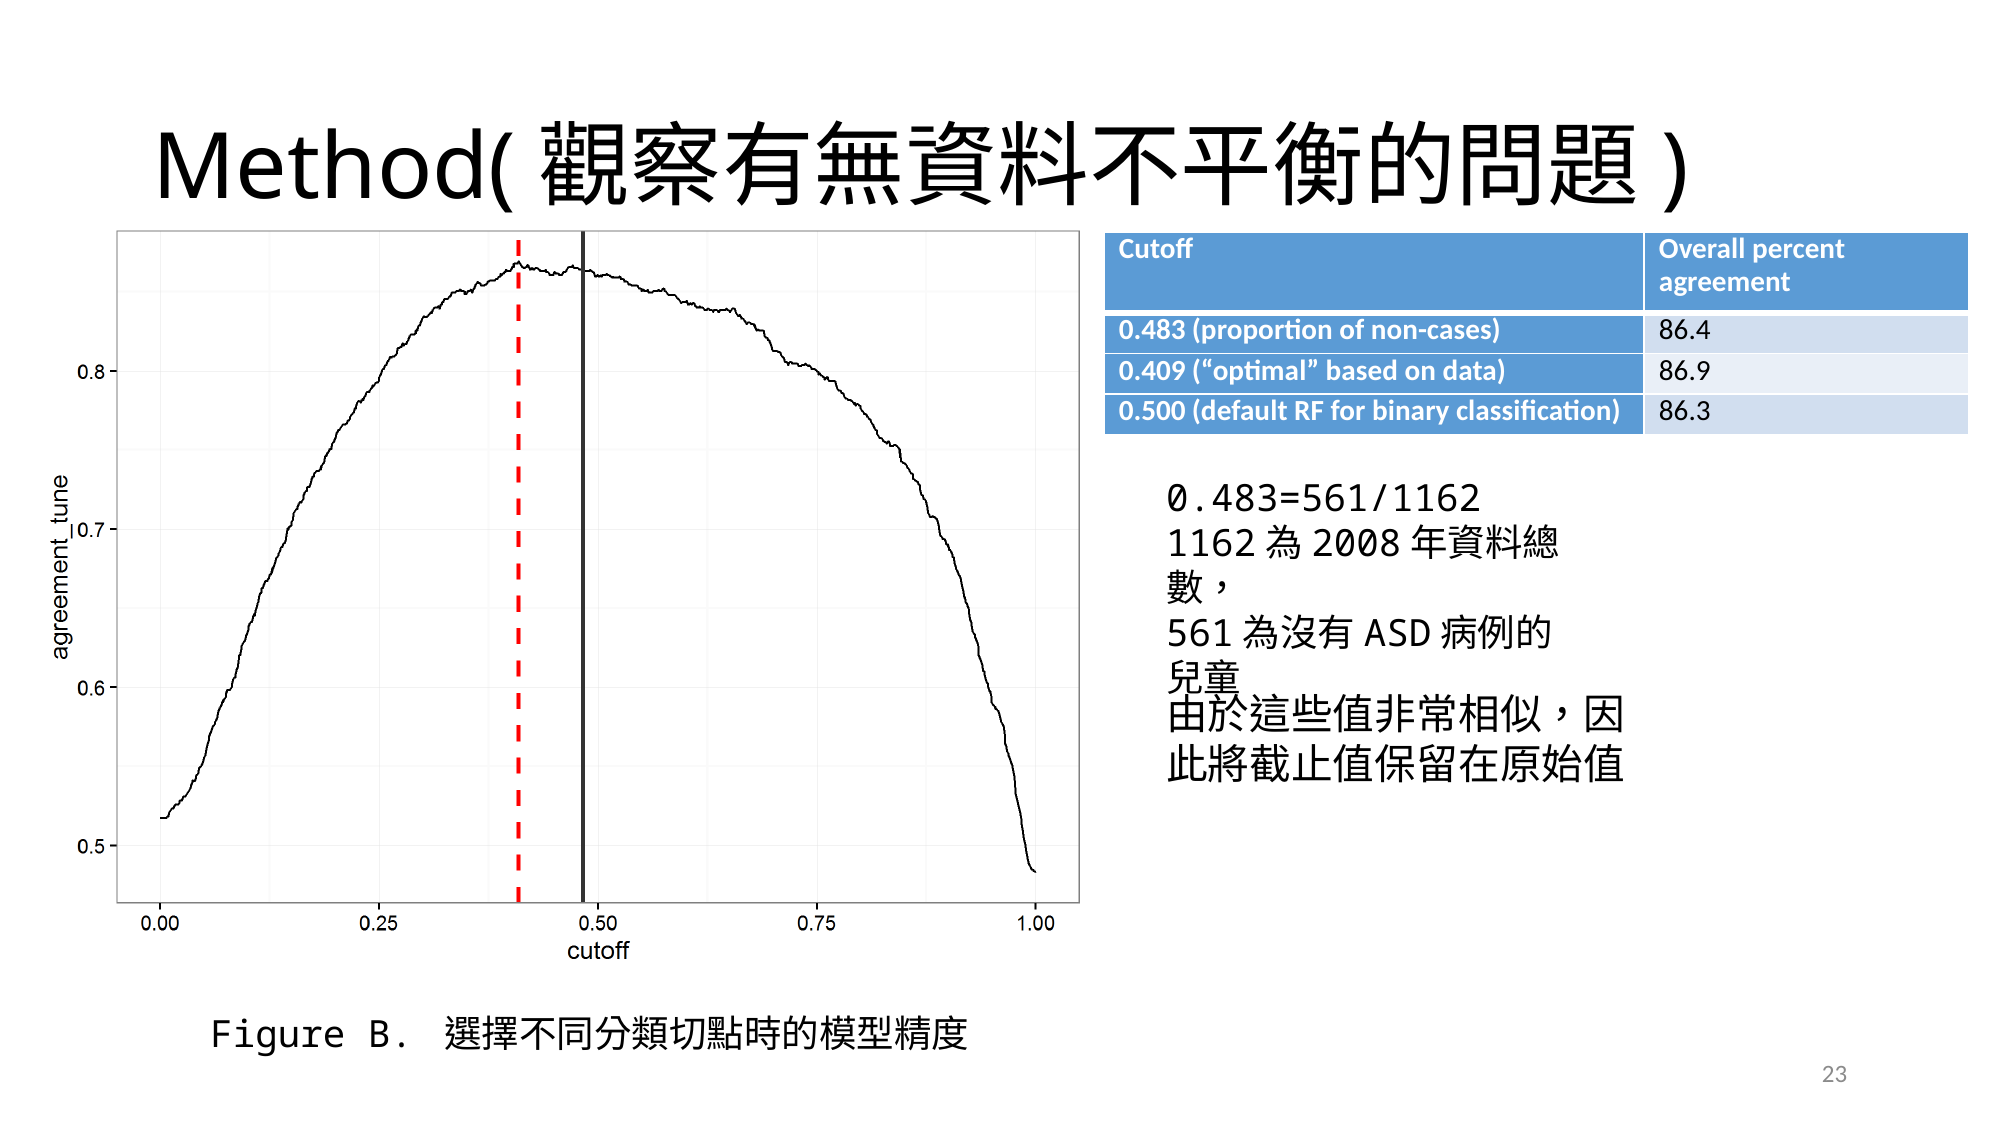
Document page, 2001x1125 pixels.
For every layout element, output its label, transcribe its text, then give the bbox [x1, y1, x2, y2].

table_cell 0.409 (“optimal” based on data) [1105, 354, 1643, 393]
table_cell 86.3 [1645, 395, 1968, 434]
slide_number 23 [1412, 1042, 1863, 1103]
table_header Cutoff [1105, 233, 1643, 310]
text_box Figure B. 選擇不同分類切點時的模型精度 [195, 1002, 1073, 1062]
table_cell 86.4 [1645, 316, 1968, 353]
picture [31, 218, 1092, 976]
text_box 0.483=561/1162 1162為2008年資料總數， 561為沒有ASD病例的兒童 [1151, 466, 1602, 680]
table_cell 0.500 (default RF for binary classification) [1105, 395, 1643, 434]
table_cell 0.483 (proportion of non-cases) [1105, 316, 1643, 353]
text_box 由於這些值非常相似，因此將截止值保留在原始值 [1151, 680, 1658, 796]
table_header Overall percent agreement [1645, 233, 1968, 310]
table_cell 86.9 [1645, 354, 1968, 393]
title Method(觀察有無資料不平衡的問題) [137, 59, 1863, 278]
